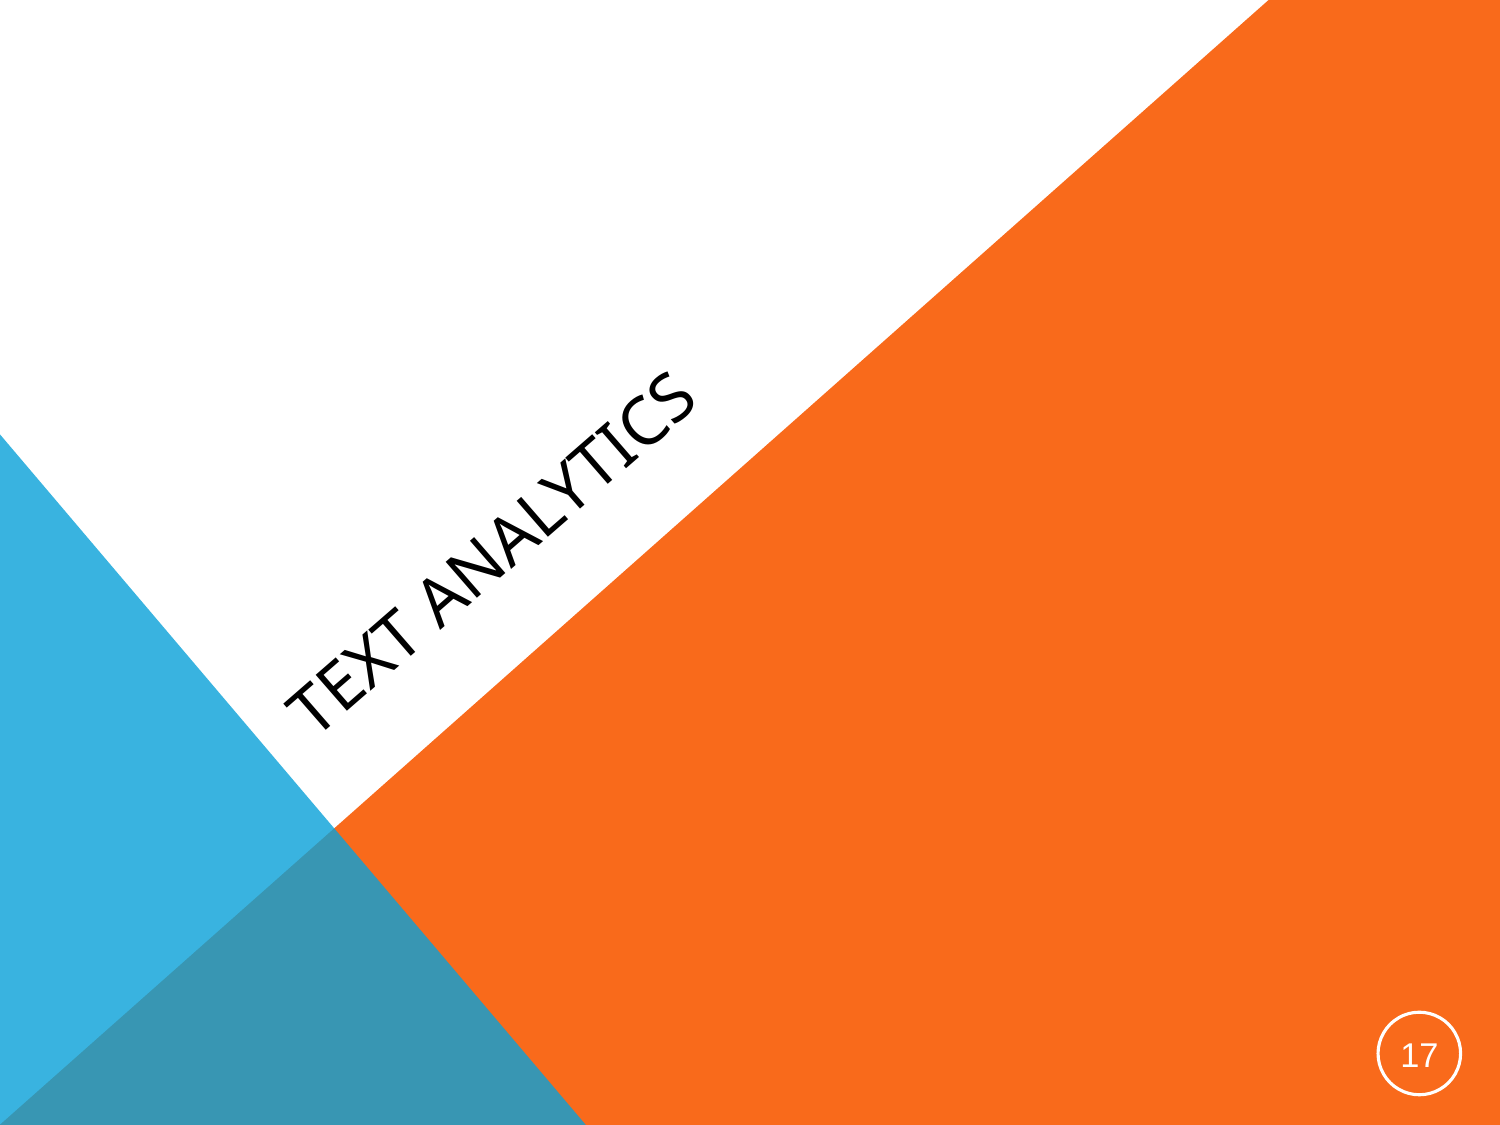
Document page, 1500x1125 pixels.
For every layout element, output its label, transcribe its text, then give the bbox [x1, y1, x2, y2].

title Text Analytics [183, 3, 1013, 762]
slide_number 17 [1376, 1010, 1463, 1097]
